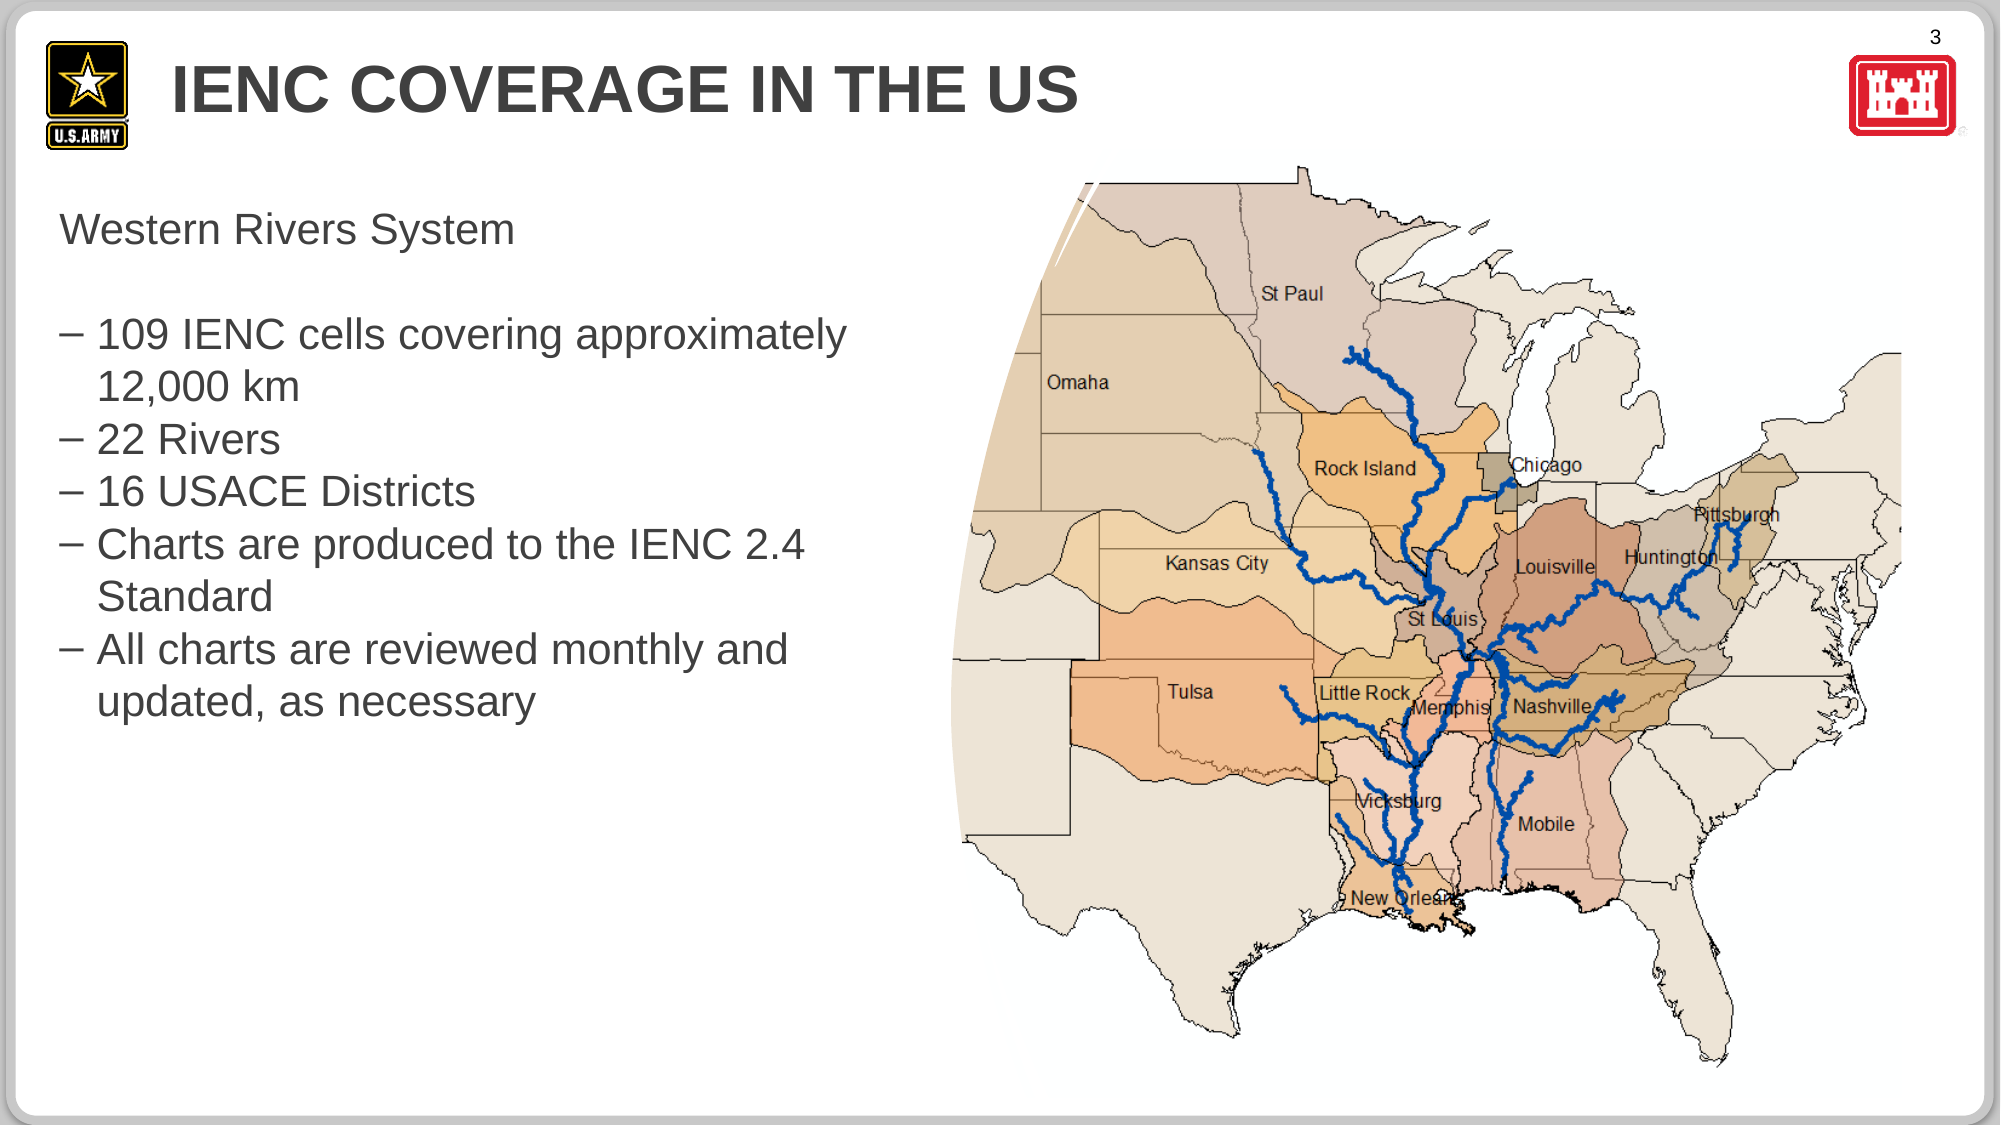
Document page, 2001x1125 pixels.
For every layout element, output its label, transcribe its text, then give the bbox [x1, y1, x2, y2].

picture [46, 41, 129, 150]
picture [950, 149, 1902, 1098]
picture [1848, 54, 1968, 137]
text_box Western Rivers System 109 IENC cells covering approximately 12,000 km 22 Rivers 16 USACE Districts Charts are produced to the IENC 2.4 Standard All charts are reviewed monthly and updated, as necessary [44, 193, 900, 1098]
title Ienc coverage in the us [156, 20, 1828, 151]
